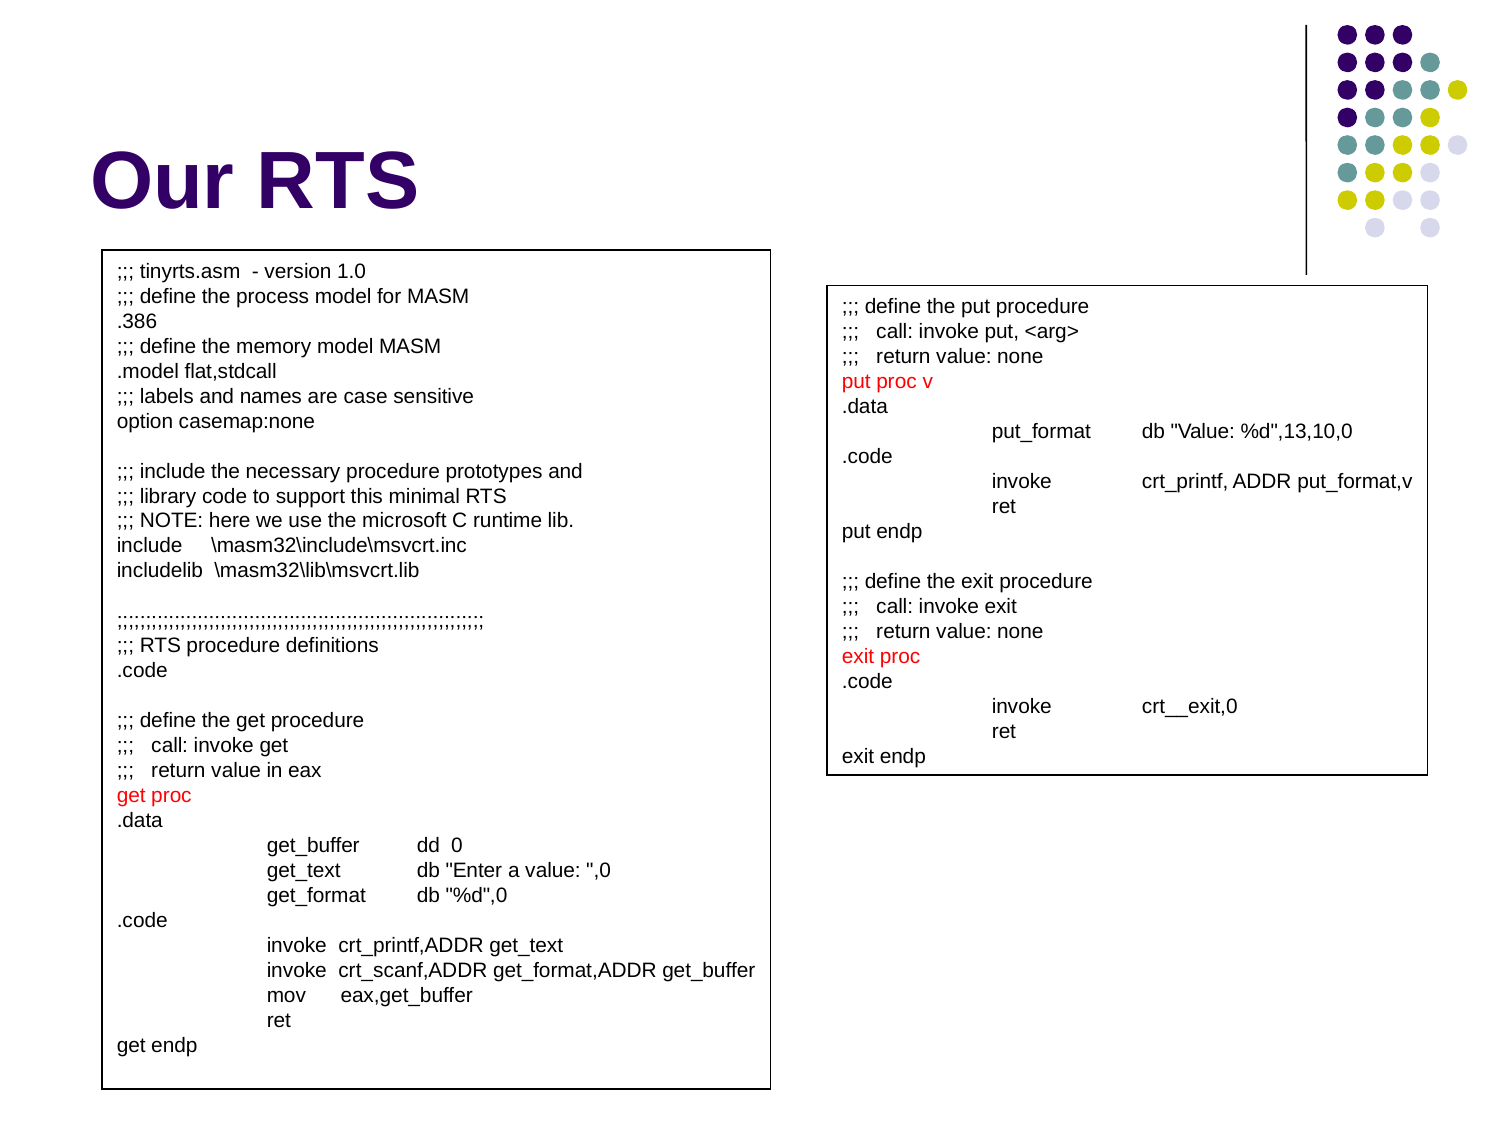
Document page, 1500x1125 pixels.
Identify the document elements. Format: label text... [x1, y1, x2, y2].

title Our RTS [75, 20, 1313, 233]
text_box ;;; tinyrts.asm - version 1.0 ;;; define the process model for MASM .386 ;;; define the memory model MASM .model flat,stdcall ;;; labels and names are case sensitive option casemap:none ;;; include the necessary procedure prototypes and ;;; library code to support this minimal RTS ;;; NOTE: here we use the microsoft C runtime lib. include \masm32\include\msvcrt.inc includelib \masm32\lib\msvcrt.lib ;;;;;;;;;;;;;;;;;;;;;;;;;;;;;;;;;;;;;;;;;;;;;;;;;;;;;;;;;;;;;;;; ;;; RTS procedure definitions .code ;;; define the get procedure ;;; call: invoke get ;;; return value in eax get proc .data get_buffer dd 0 get_text db "Enter a value: ",0 get_format db "%d",0 .code invoke crt_printf,ADDR get_text invoke crt_scanf,ADDR get_format,ADDR get_buffer mov eax,get_buffer ret get endp [102, 249, 771, 1090]
text_box ;;; define the put procedure ;;; call: invoke put, <arg> ;;; return value: none put proc v .data put_format db "Value: %d",13,10,0 .code invoke crt_printf, ADDR put_format,v ret put endp ;;; define the exit procedure ;;; call: invoke exit ;;; return value: none exit proc .code invoke crt__exit,0 ret exit endp [827, 285, 1428, 775]
